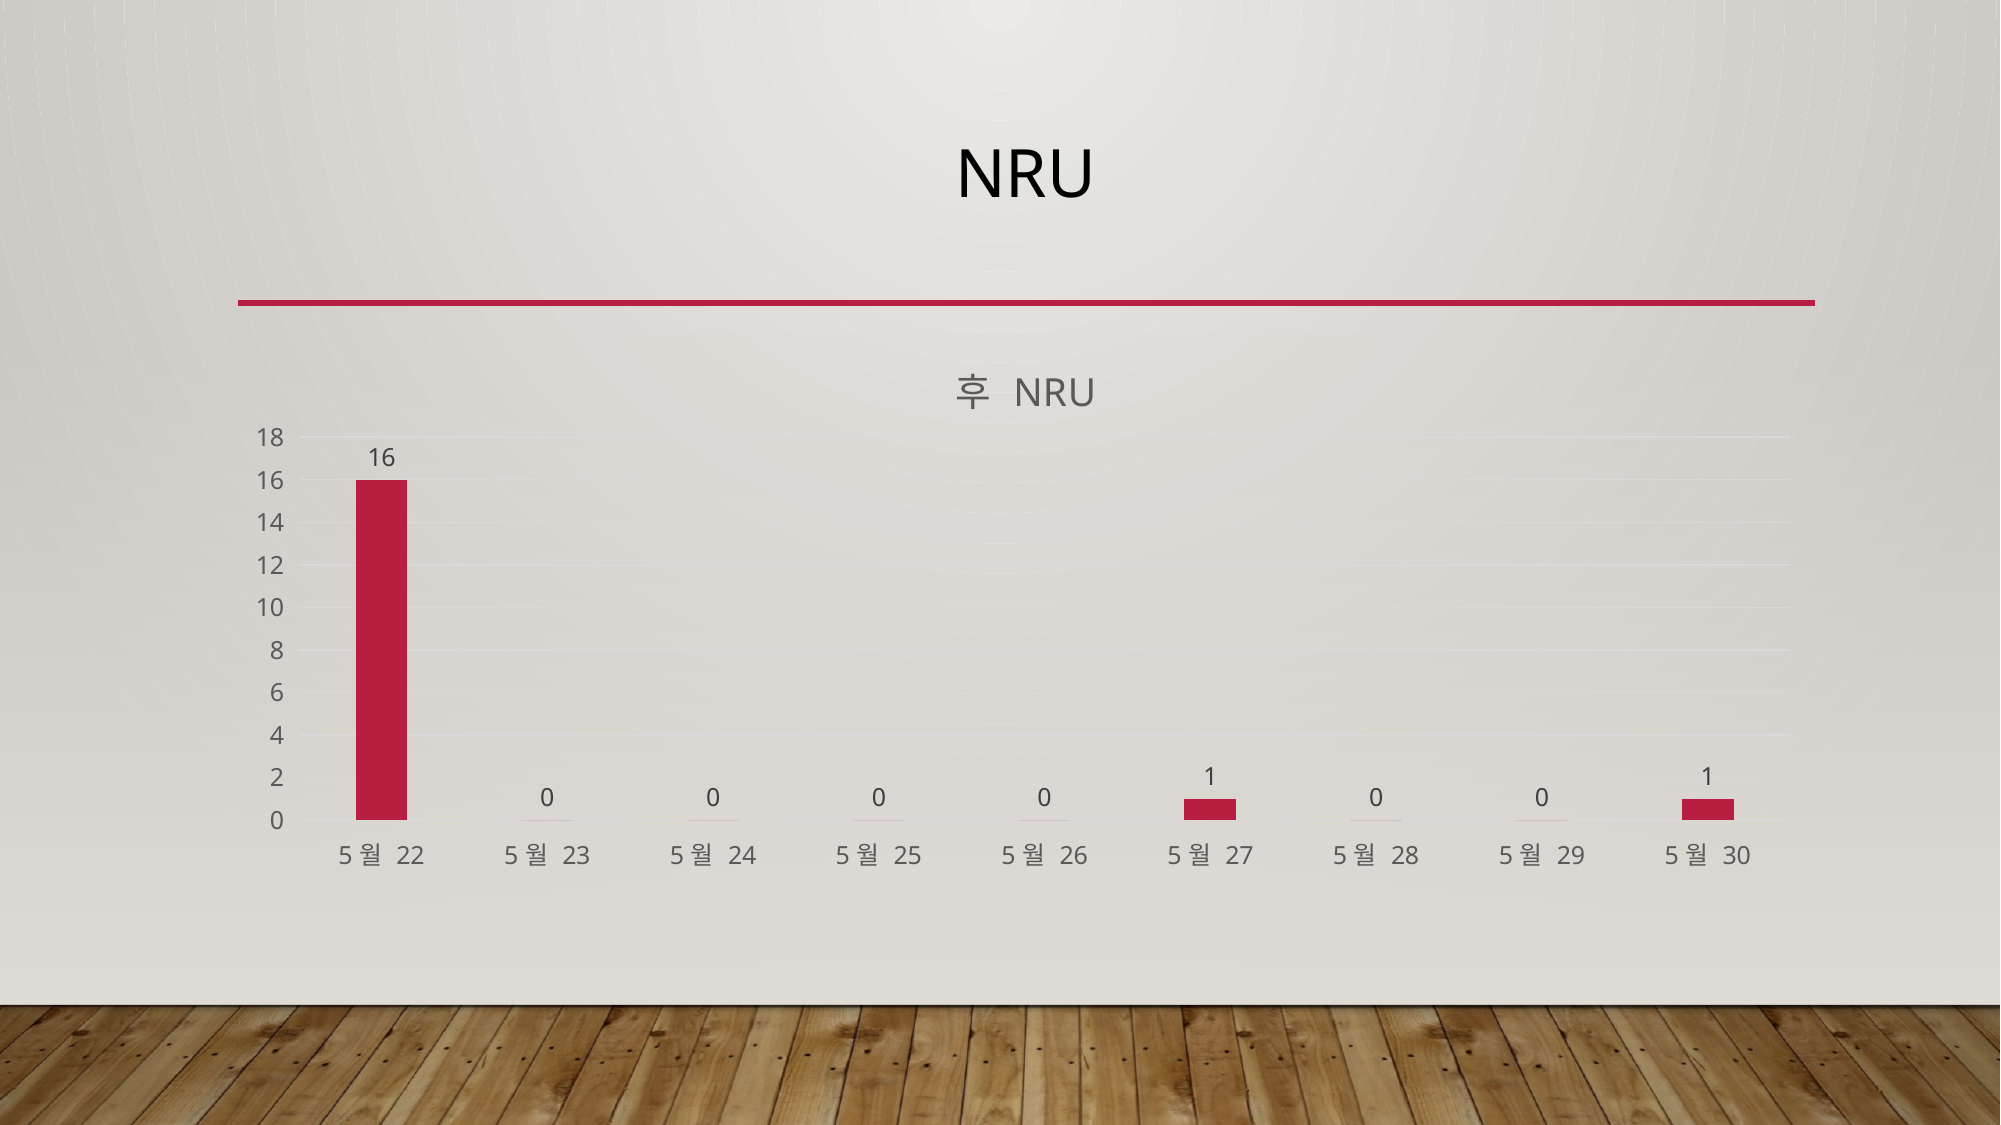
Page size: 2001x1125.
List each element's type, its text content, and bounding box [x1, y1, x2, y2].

picture [0, 1005, 2000, 1125]
title NRU [238, 131, 1814, 229]
chart [237, 330, 1814, 897]
